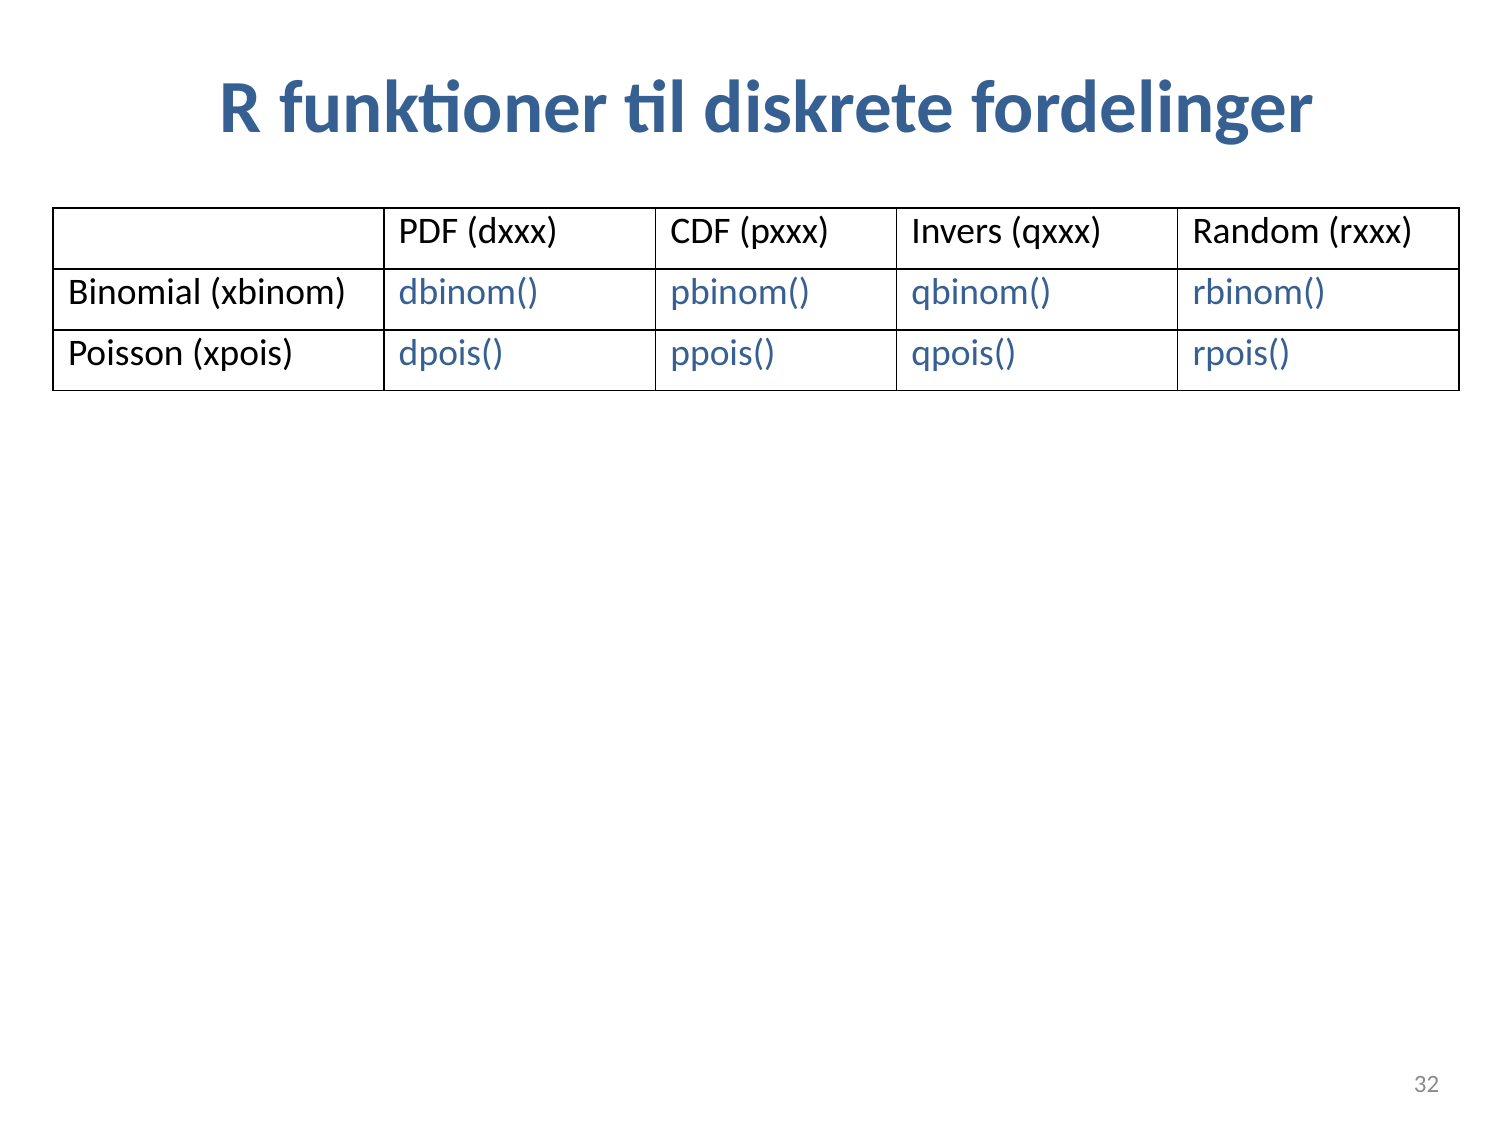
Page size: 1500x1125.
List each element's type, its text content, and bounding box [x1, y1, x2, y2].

table_cell qpois() [897, 331, 1177, 390]
table_cell Binomial (xbinom) [54, 270, 383, 329]
table_cell Poisson (xpois) [54, 331, 383, 390]
table_cell qbinom() [897, 270, 1177, 329]
table_cell rpois() [1178, 331, 1458, 390]
table_header Random (rxxx) [1178, 209, 1458, 268]
slide_number 32 [1104, 1058, 1455, 1107]
table_header PDF (dxxx) [385, 209, 655, 268]
table_header Invers (qxxx) [897, 209, 1177, 268]
table_cell rbinom() [1178, 270, 1458, 329]
table_cell dpois() [385, 331, 655, 390]
table_cell dbinom() [385, 270, 655, 329]
table_cell pbinom() [656, 270, 896, 329]
table_header [54, 209, 383, 268]
table_cell ppois() [656, 331, 896, 390]
title R funktioner til diskrete fordelinger [76, 45, 1459, 161]
table_header CDF (pxxx) [656, 209, 896, 268]
